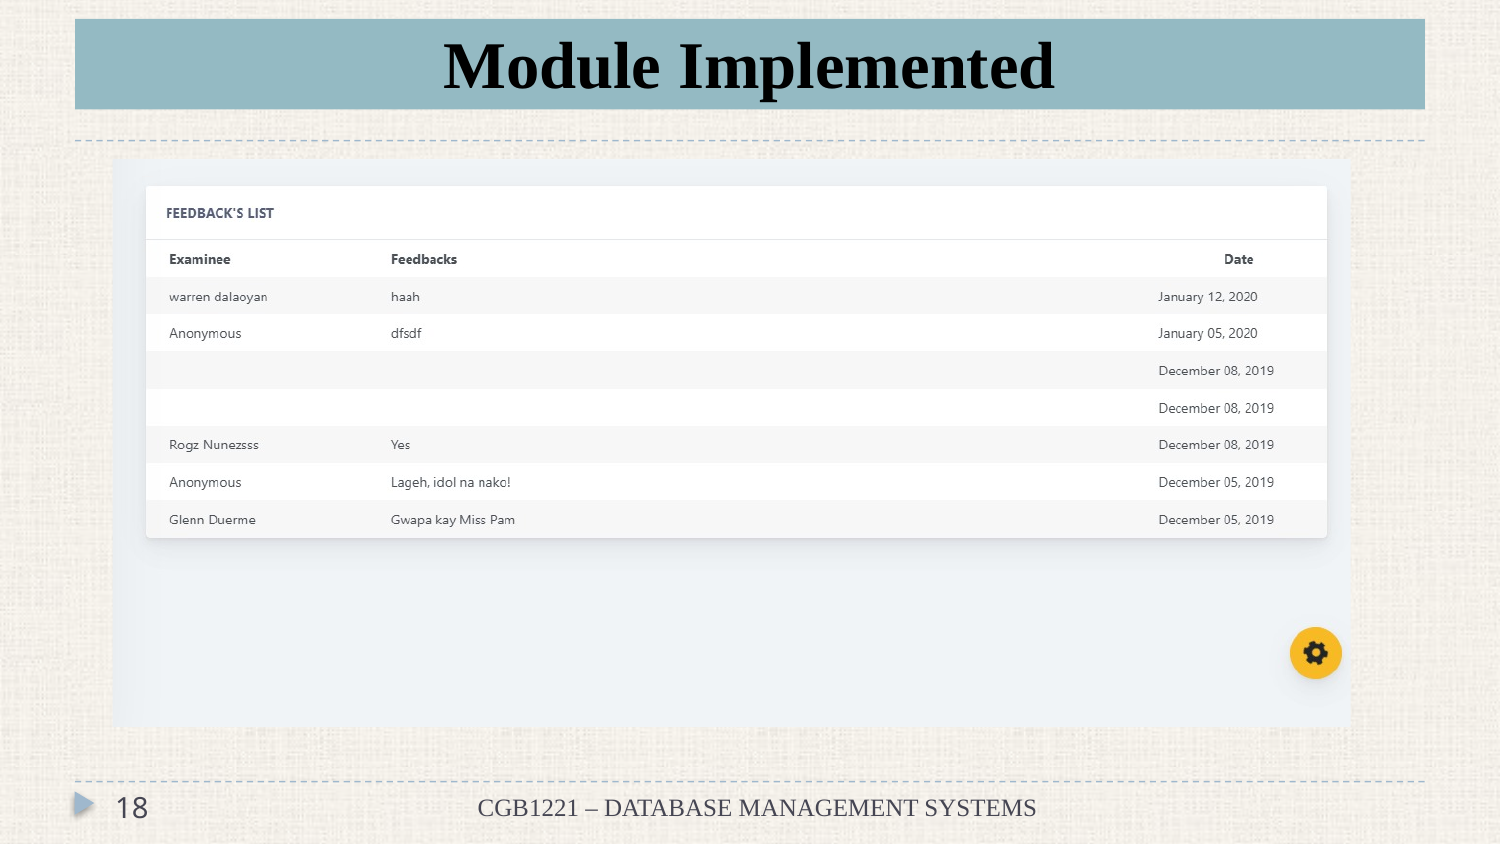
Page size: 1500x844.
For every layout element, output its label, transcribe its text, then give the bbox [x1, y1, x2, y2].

title Module Implemented [75, 18, 1425, 110]
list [112, 159, 1351, 727]
slide_number 18 [100, 782, 426, 827]
text_box CGB1221 – DATABASE MANAGEMENT SYSTEMS [462, 784, 1500, 844]
